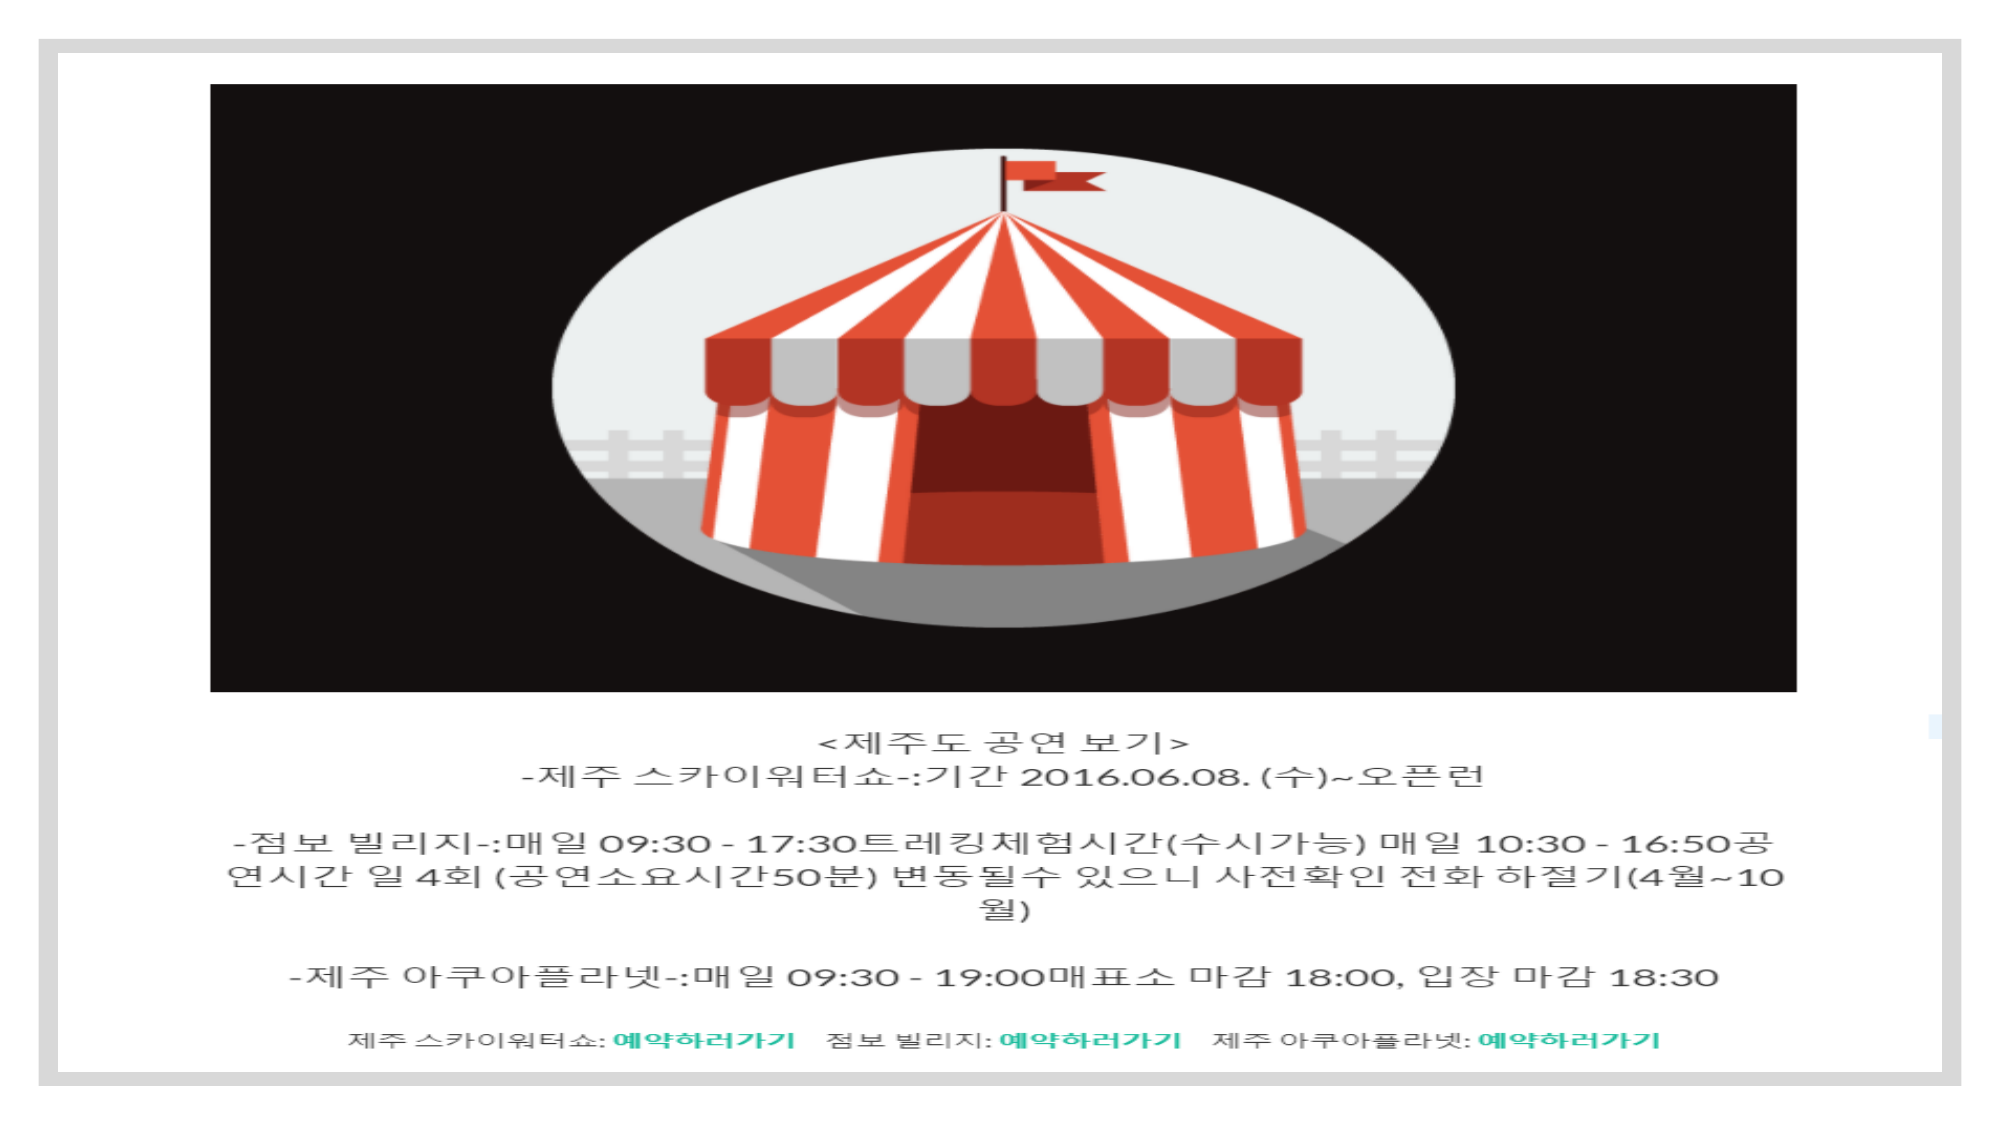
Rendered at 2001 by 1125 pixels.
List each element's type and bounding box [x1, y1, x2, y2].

picture [58, 53, 1942, 1072]
